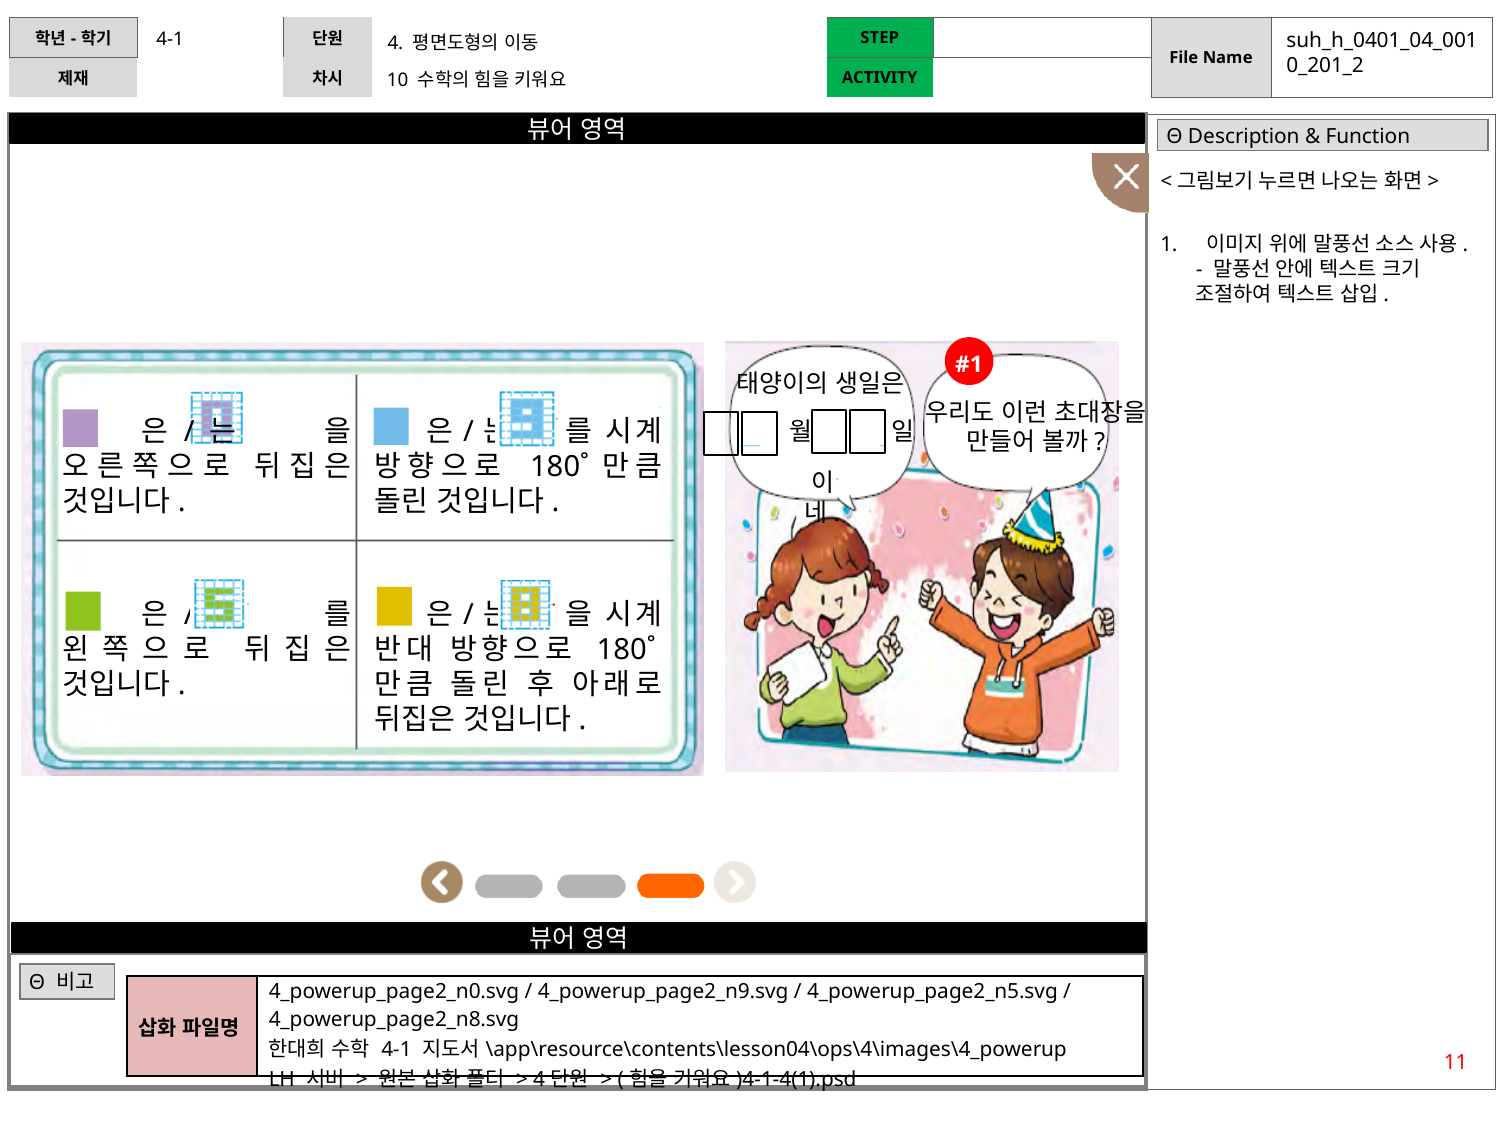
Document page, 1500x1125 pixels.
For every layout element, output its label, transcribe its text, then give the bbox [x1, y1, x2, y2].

text_box 4-1 [141, 18, 284, 55]
text_box <그림보기 누르면 나오는 화면> 이미지 위에 말풍선 소스 사용. - 말풍선 안에 텍스트 크기 조절하여 텍스트 삽입. [1145, 160, 1500, 345]
table_header 4_powerup_page2_n0.svg / 4_powerup_page2_n9.svg / 4_powerup_page2_n5.svg / 4_powerup_page2_n8.svg 한대희 수학 4-1 지도서\app\resource\contents\lesson04\ops\4\images\4_powerup LH 서버 > 원본 삽화 폴더 > 4단원 > (힘을 키워요)4-1-4(1).psd [258, 977, 1142, 1075]
picture [1089, 153, 1149, 213]
text_box suh_h_0401_04_0010_201_2 [1271, 18, 1500, 84]
text_box 10 수학의 힘을 키워요 [372, 60, 821, 96]
text_box 4. 평면도형의 이동 [372, 23, 828, 48]
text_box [20, 336, 1175, 777]
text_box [416, 857, 761, 907]
table_header 삽화 파일명 [128, 977, 256, 1075]
table_header Θ Description & Function [1158, 120, 1487, 150]
